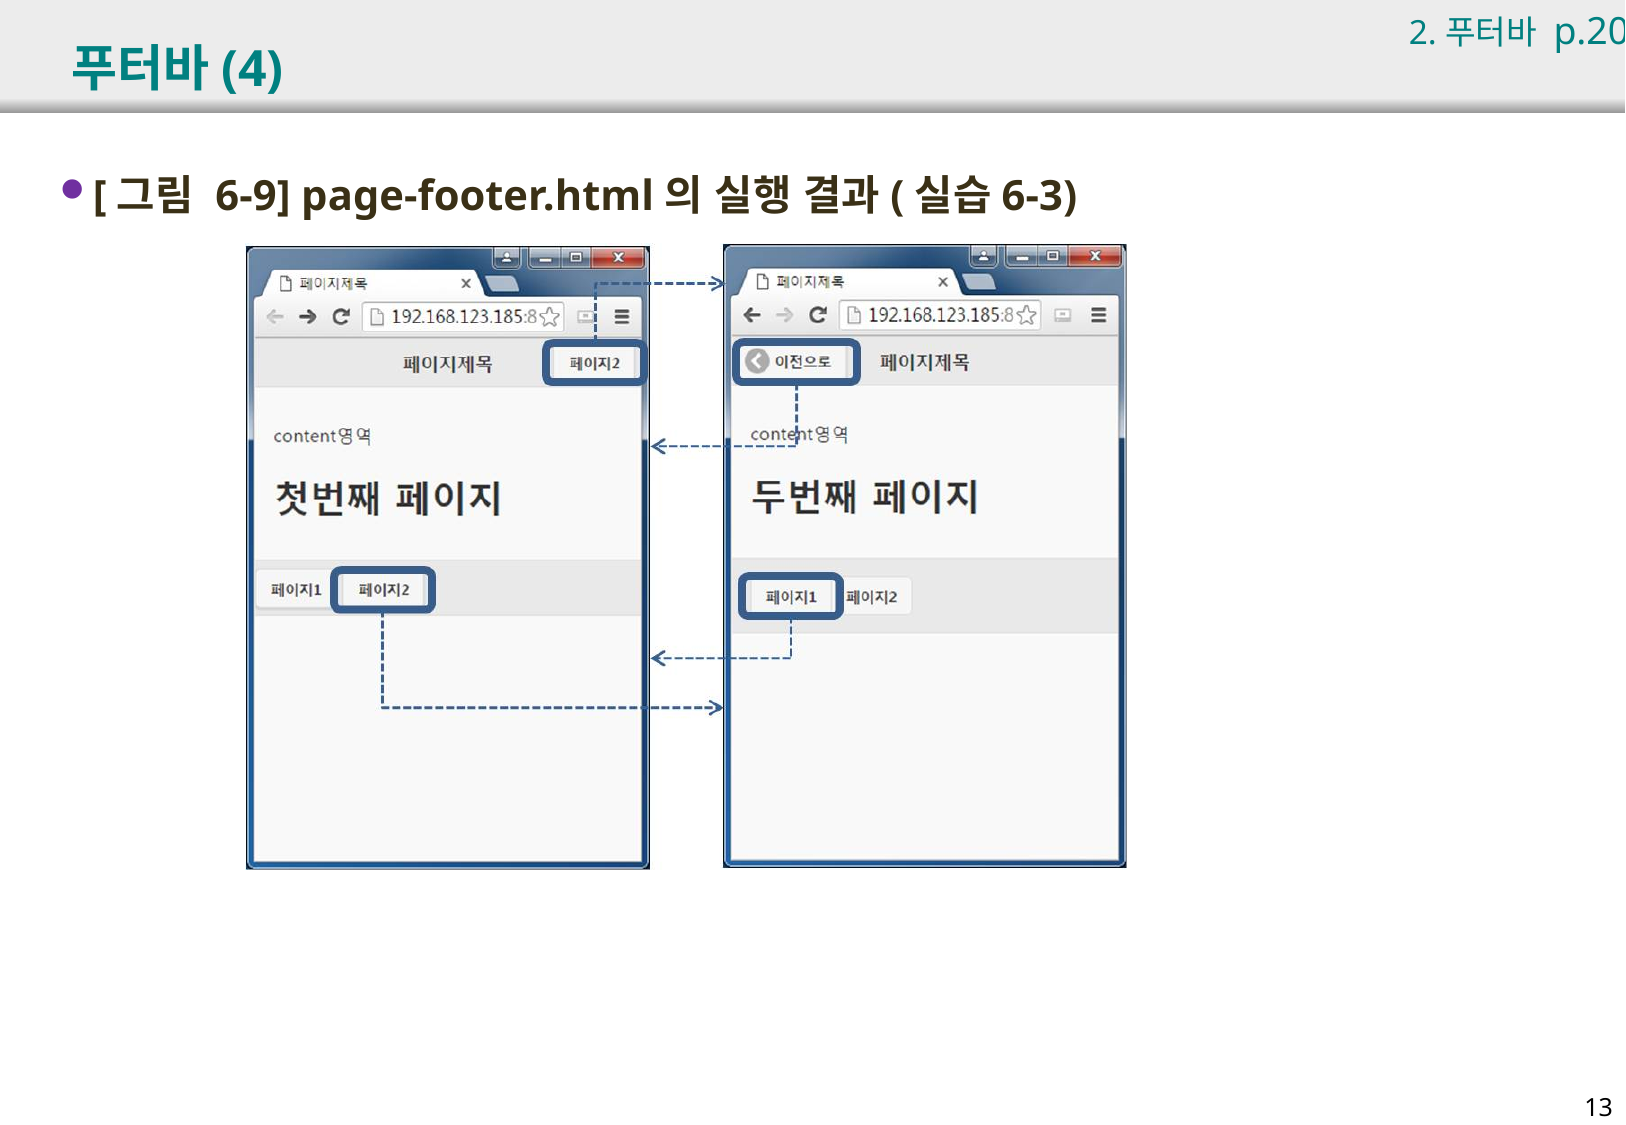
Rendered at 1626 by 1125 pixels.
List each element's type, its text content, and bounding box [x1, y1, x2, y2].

picture [245, 243, 1127, 870]
list [그림 6-9] page-footer.html의 실행 결과(실습6-3) [44, 160, 1593, 1095]
title 푸터바(4) [56, 18, 1545, 115]
text_box 2.푸터바 p.209 [1394, 0, 1625, 60]
